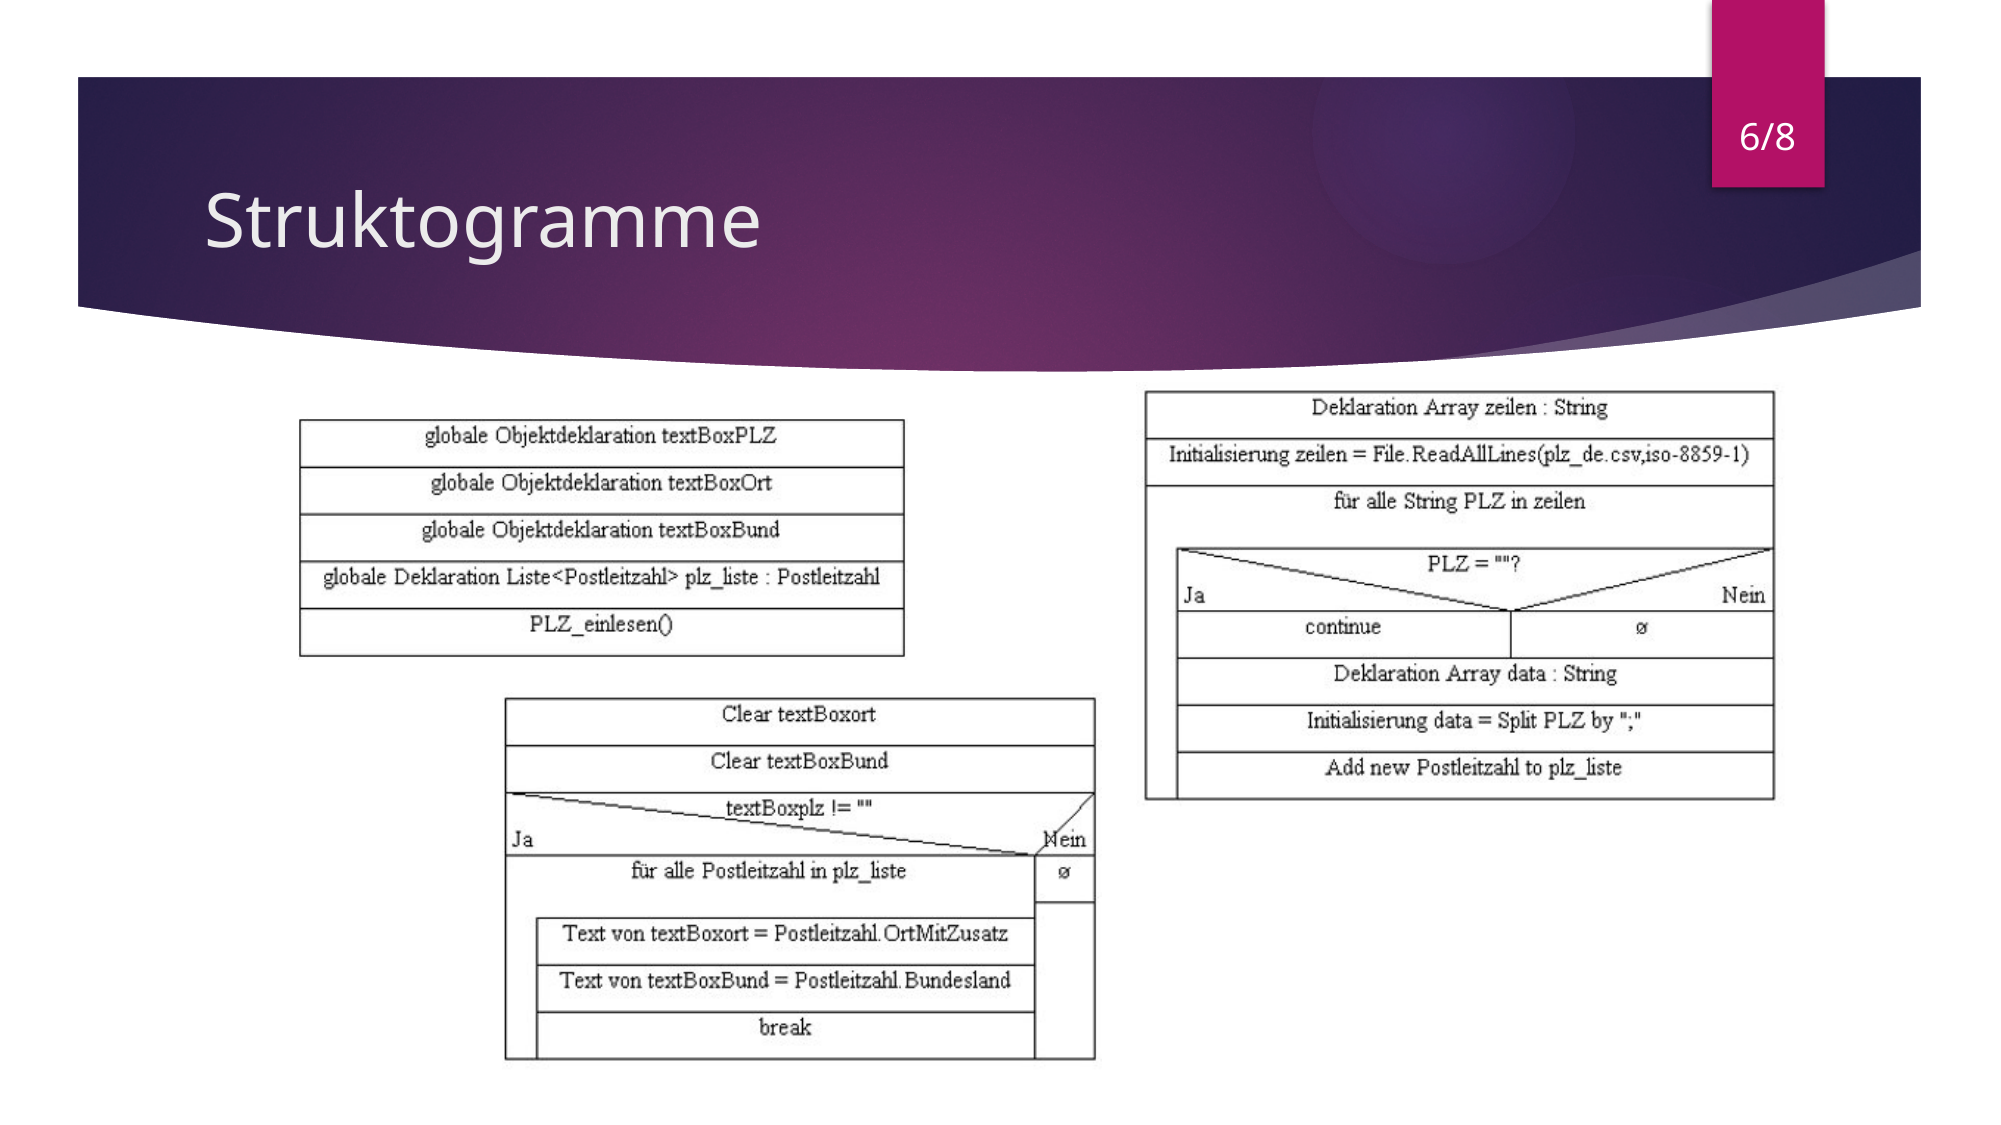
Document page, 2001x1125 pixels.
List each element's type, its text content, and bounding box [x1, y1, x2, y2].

picture [1136, 381, 1789, 811]
picture [502, 692, 1102, 1071]
title Struktogramme [189, 159, 1627, 276]
picture [298, 418, 909, 660]
text_box 6/8 [1711, 105, 1824, 166]
